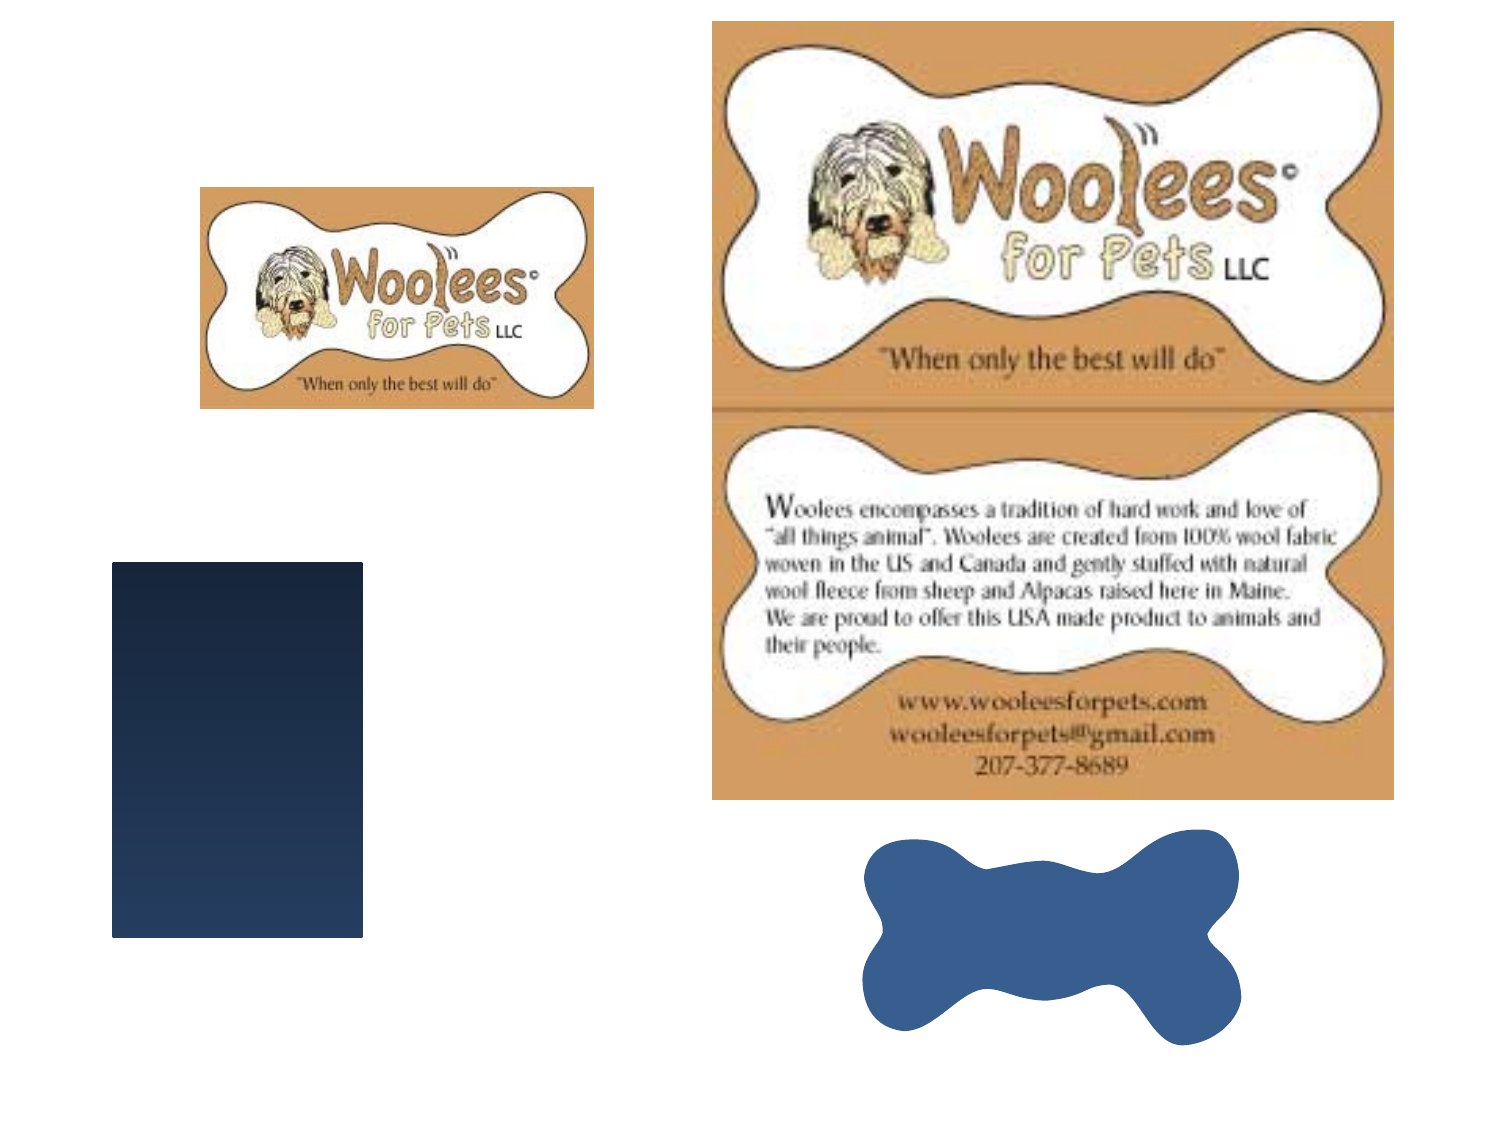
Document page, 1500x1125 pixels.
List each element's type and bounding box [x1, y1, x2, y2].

text_box [861, 828, 1243, 1047]
picture [199, 187, 594, 409]
text_box [110, 560, 365, 939]
picture [712, 21, 1394, 801]
